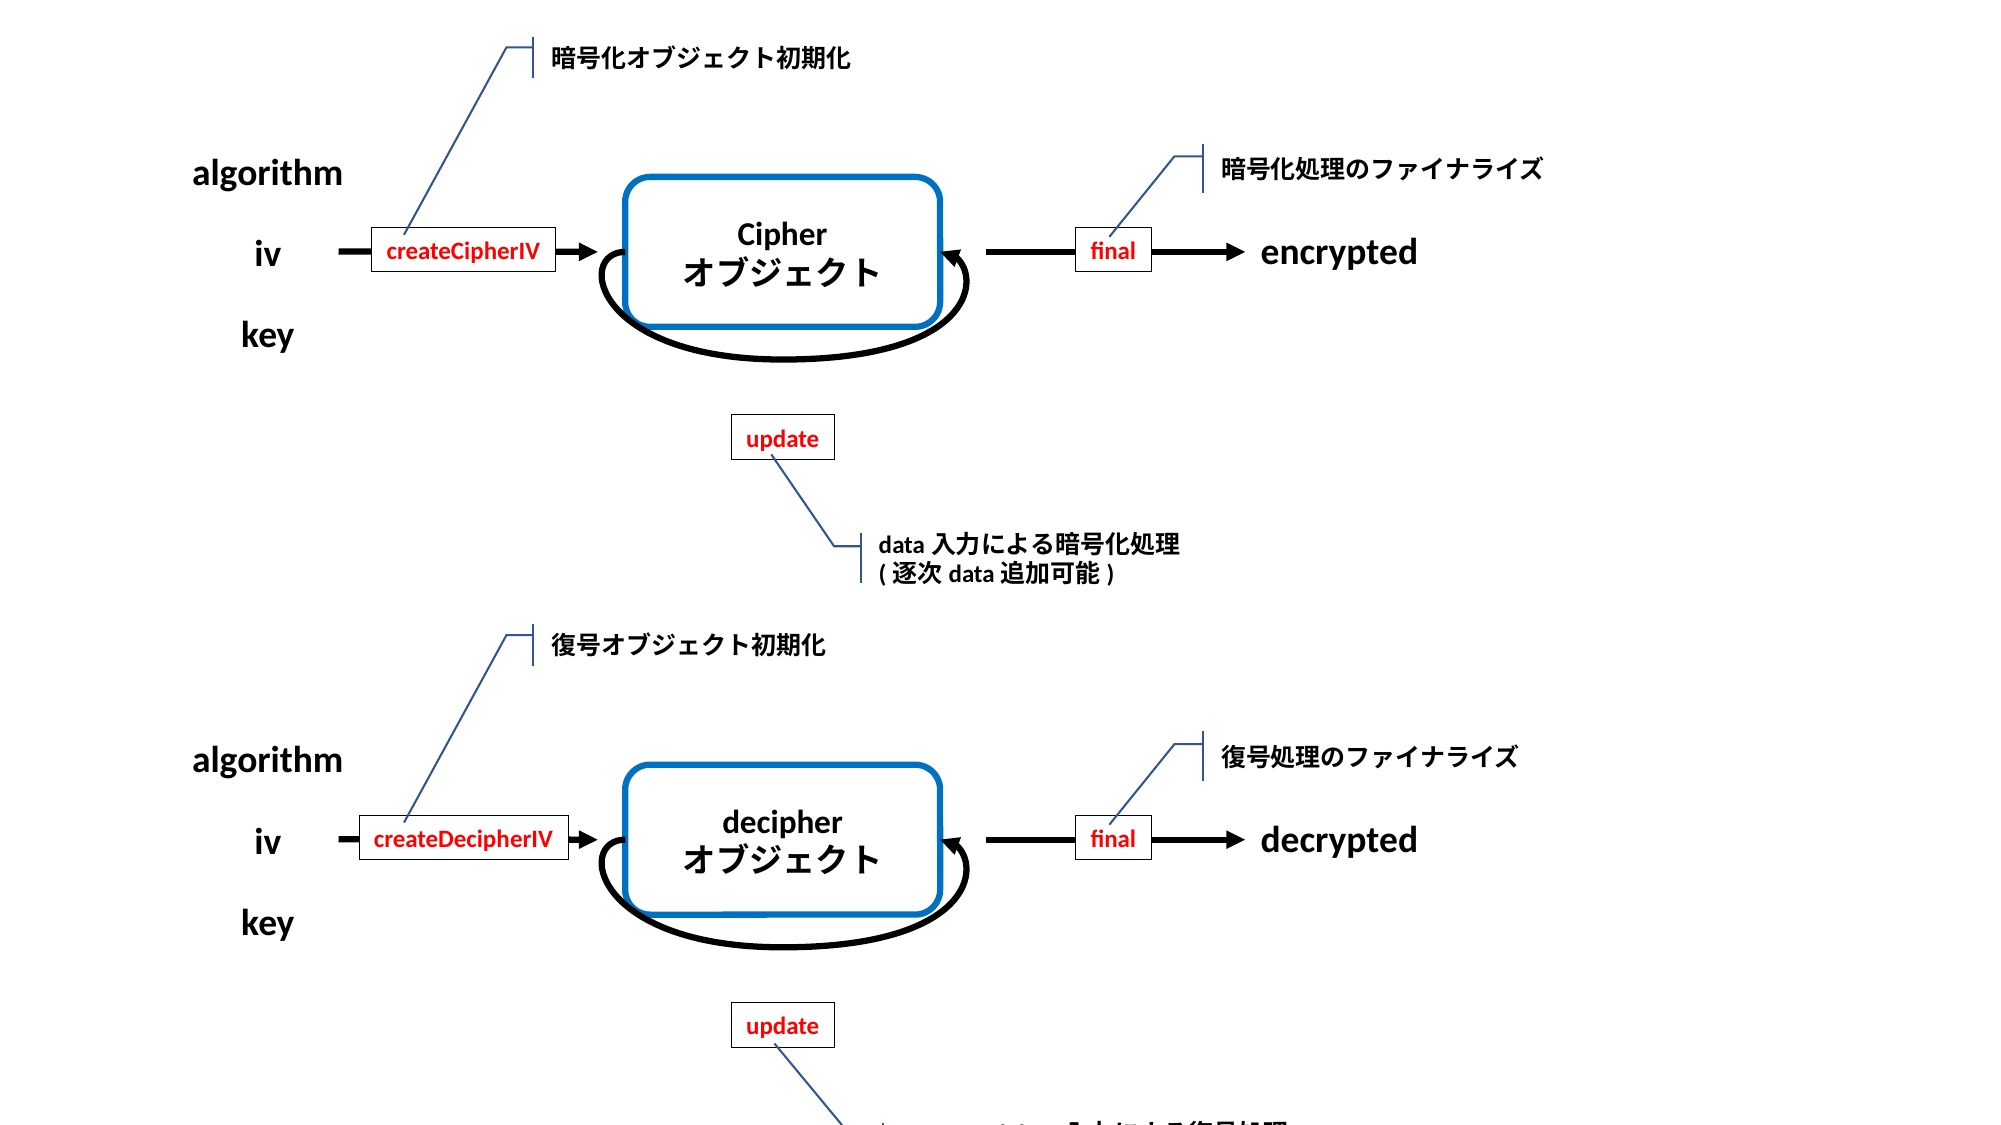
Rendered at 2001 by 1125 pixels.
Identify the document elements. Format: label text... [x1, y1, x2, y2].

text_box Cipher オブジェクト [624, 175, 942, 251]
text_box iv [197, 221, 339, 282]
text_box Cipher オブジェクト [624, 253, 942, 328]
text_box 復号処理のファイナライズ [1206, 731, 1579, 781]
text_box 暗号化オブジェクト初期化 [403, 36, 534, 236]
text_box createCipherIV [371, 227, 556, 251]
text_box decrypted [1245, 807, 1434, 868]
text_box key [197, 302, 339, 363]
text_box 暗号化処理のファイナライズ [1108, 143, 1204, 238]
text_box data入力による暗号化処理 (逐次data追加可能) [770, 453, 862, 583]
text_box 暗号化オブジェクト初期化 [536, 37, 887, 78]
text_box createCipherIV [371, 252, 556, 272]
text_box 暗号化処理のファイナライズ [1206, 144, 1579, 193]
text_box 復号オブジェクト初期化 [403, 624, 534, 824]
text_box encrypted [1245, 219, 1434, 280]
text_box decipher オブジェクト [624, 840, 942, 916]
text_box 復号オブジェクト初期化 [536, 624, 887, 666]
text_box data入力による暗号化処理 (逐次data追加可能) [864, 533, 1214, 583]
text_box createDecipherIV [359, 840, 569, 860]
text_box key [197, 890, 339, 951]
text_box iv [197, 809, 339, 870]
text_box final [1075, 815, 1152, 839]
text_box createDecipherIV [359, 815, 569, 839]
text_box algorithm [177, 140, 359, 200]
text_box update [731, 414, 835, 460]
text_box 復号処理のファイナライズ [1108, 731, 1204, 826]
text_box decipher オブジェクト [624, 763, 942, 839]
text_box encrypted data入力による復号処理 (逐次data追加可能) [773, 1042, 844, 1125]
text_box update [731, 1002, 835, 1048]
text_box final [1075, 252, 1152, 272]
text_box algorithm [177, 727, 359, 788]
text_box final [1075, 227, 1152, 251]
text_box final [1075, 840, 1152, 860]
